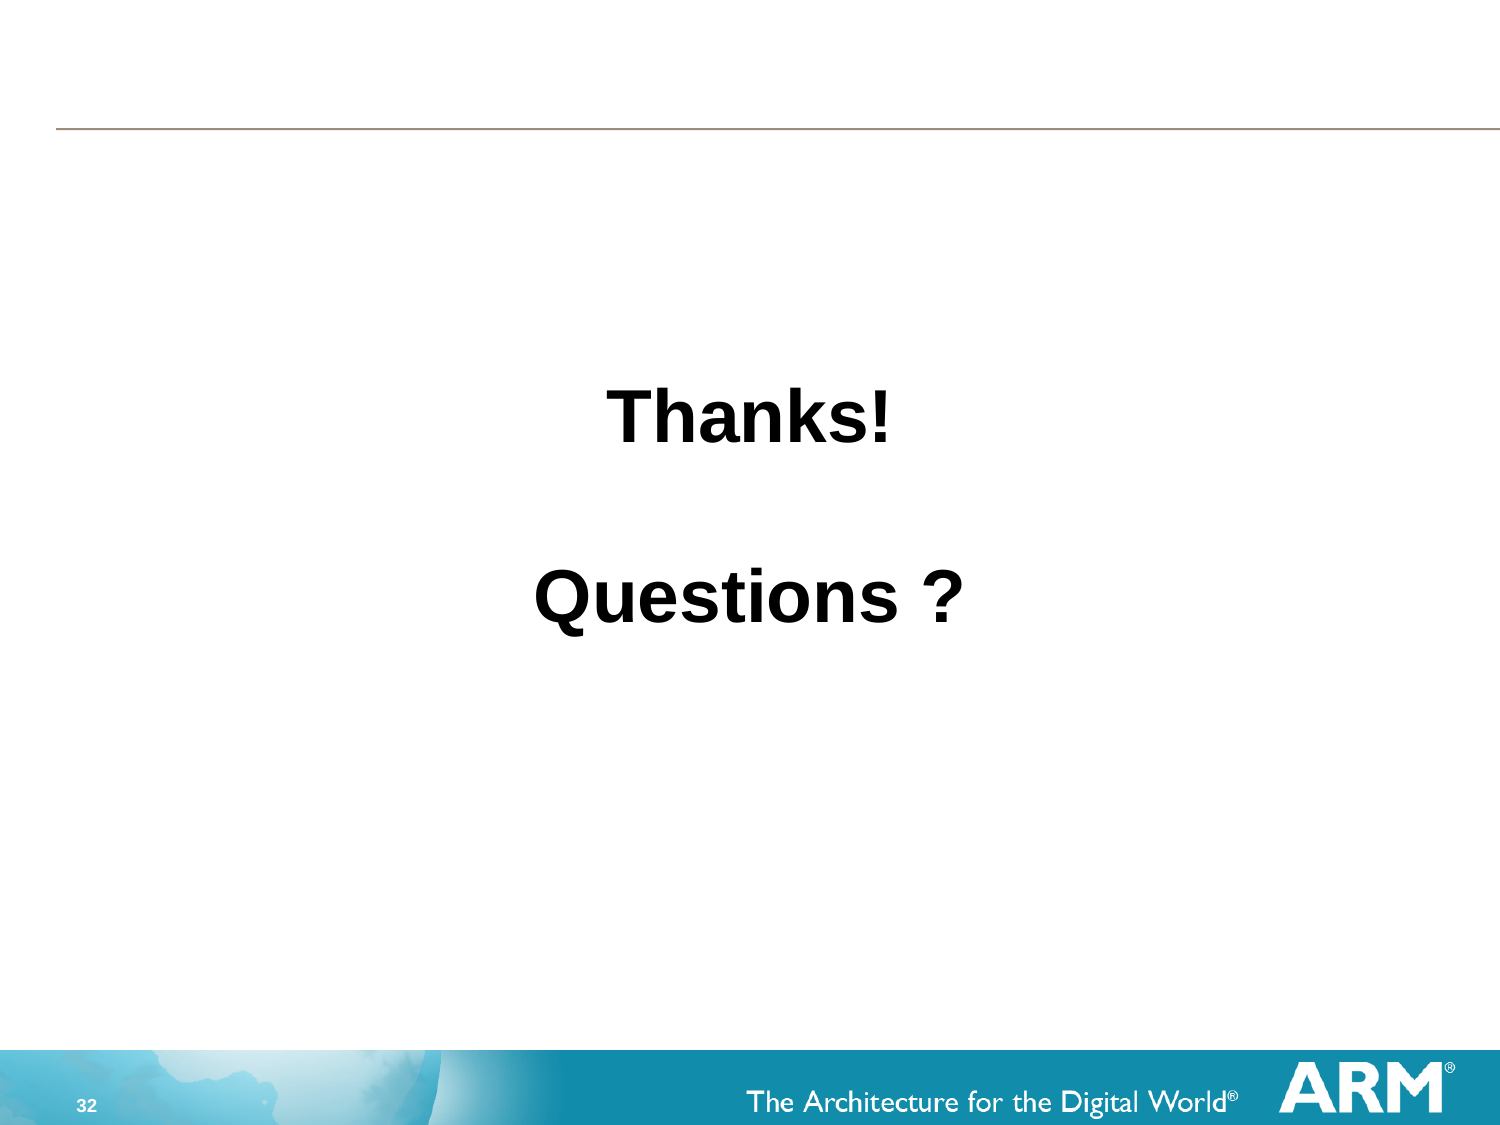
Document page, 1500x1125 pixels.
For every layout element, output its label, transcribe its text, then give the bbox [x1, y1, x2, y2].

picture [0, 780, 1500, 1125]
title Thanks! Questions ? [30, 433, 1471, 572]
